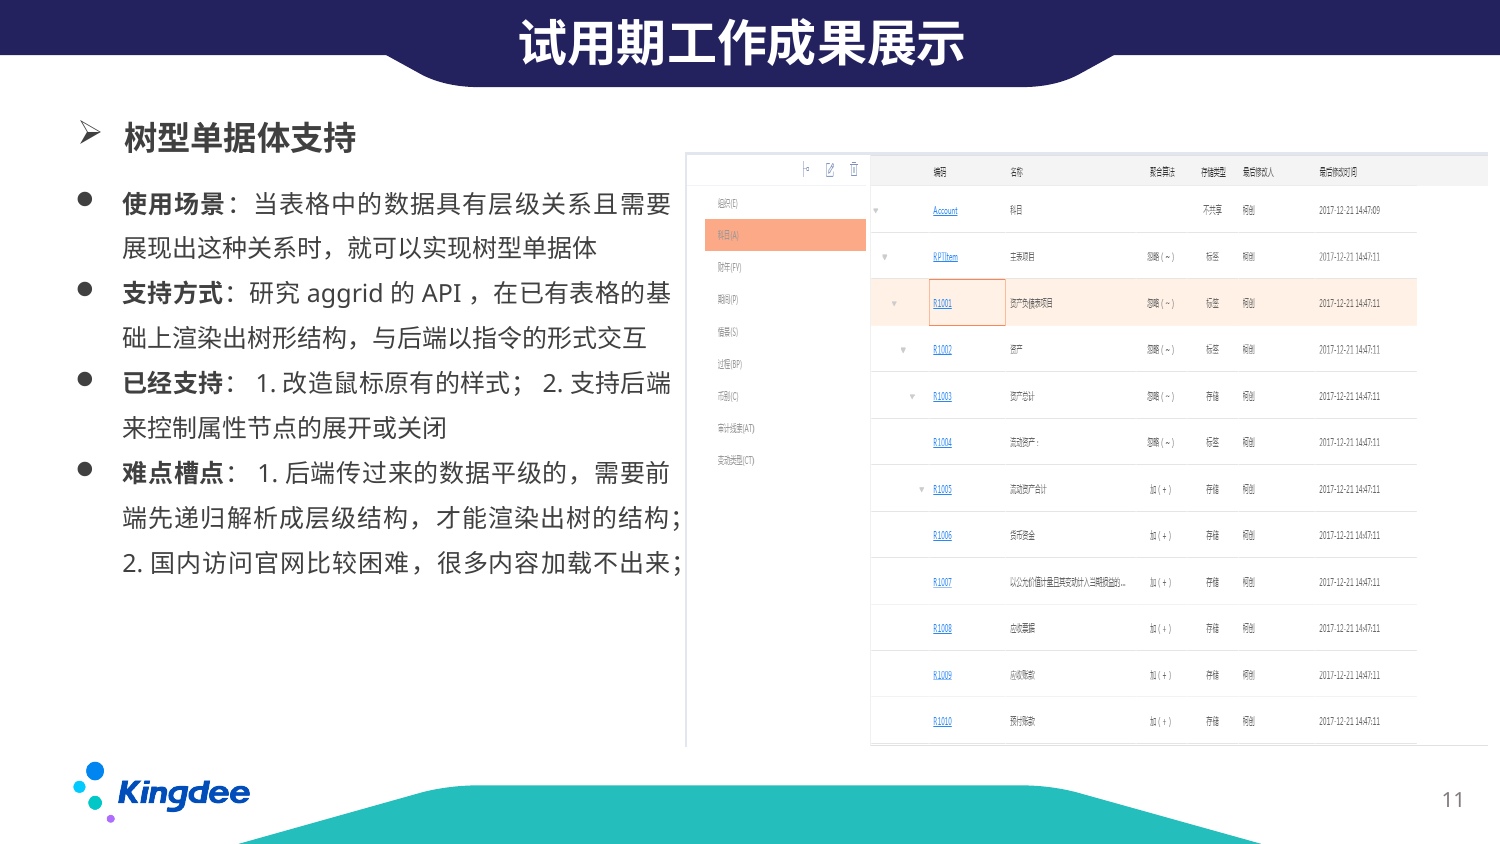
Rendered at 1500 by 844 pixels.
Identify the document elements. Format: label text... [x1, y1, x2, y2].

text_box [1215, 0, 1500, 56]
text_box 树型单据体支持 [62, 109, 688, 164]
text_box [238, 785, 1262, 844]
picture [73, 761, 250, 823]
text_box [285, 0, 1215, 88]
picture [685, 151, 1488, 748]
text_box [0, 0, 283, 56]
text_box 使用场景：当表格中的数据具有层级关系且需要展现出这种关系时，就可以实现树型单据体 支持方式：研究aggrid的API，在已有表格的基础上渲染出树形结构，与后端以指令的形式交互 已经支持：1.改造鼠标原有的样式；2.支持后端来控制属性节点的展开或关闭 难点槽点：1.后端传过来的数据平级的，需要前端先递归解析成层级结构，才能渲染出树的结构；2.国内访问官网比较困难，很多内容加载不出来； [60, 165, 680, 585]
